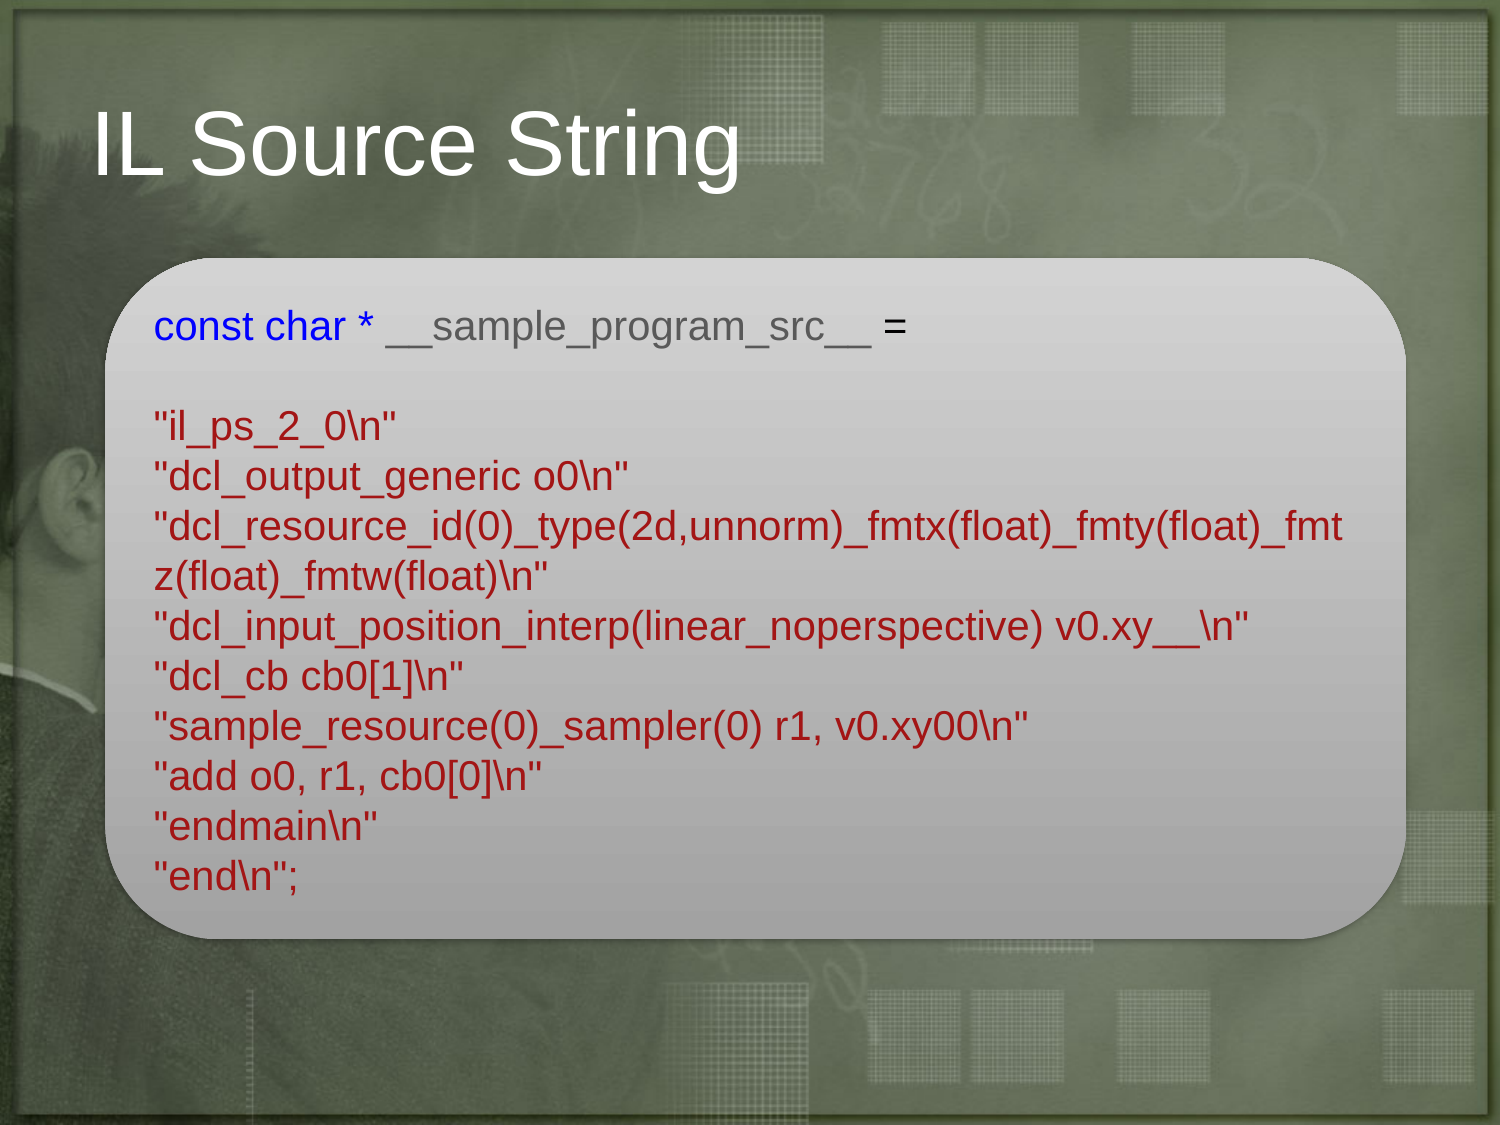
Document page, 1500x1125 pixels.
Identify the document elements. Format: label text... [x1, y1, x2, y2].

title IL Source String [74, 44, 1426, 233]
picture [0, 0, 1500, 1125]
text_box const char * __sample_program_src__ = "il_ps_2_0\n" "dcl_output_generic o0\n" "dcl_resource_id(0)_type(2d,unnorm)_fmtx(float)_fmty(float)_fmtz(float)_fmtw(float)\n" "dcl_input_position_interp(linear_noperspective) v0.xy__\n" "dcl_cb cb0[1]\n" "sample_resource(0)_sampler(0) r1, v0.xy00\n" "add o0, r1, cb0[0]\n" "endmain\n" "end\n"; [105, 257, 1407, 940]
